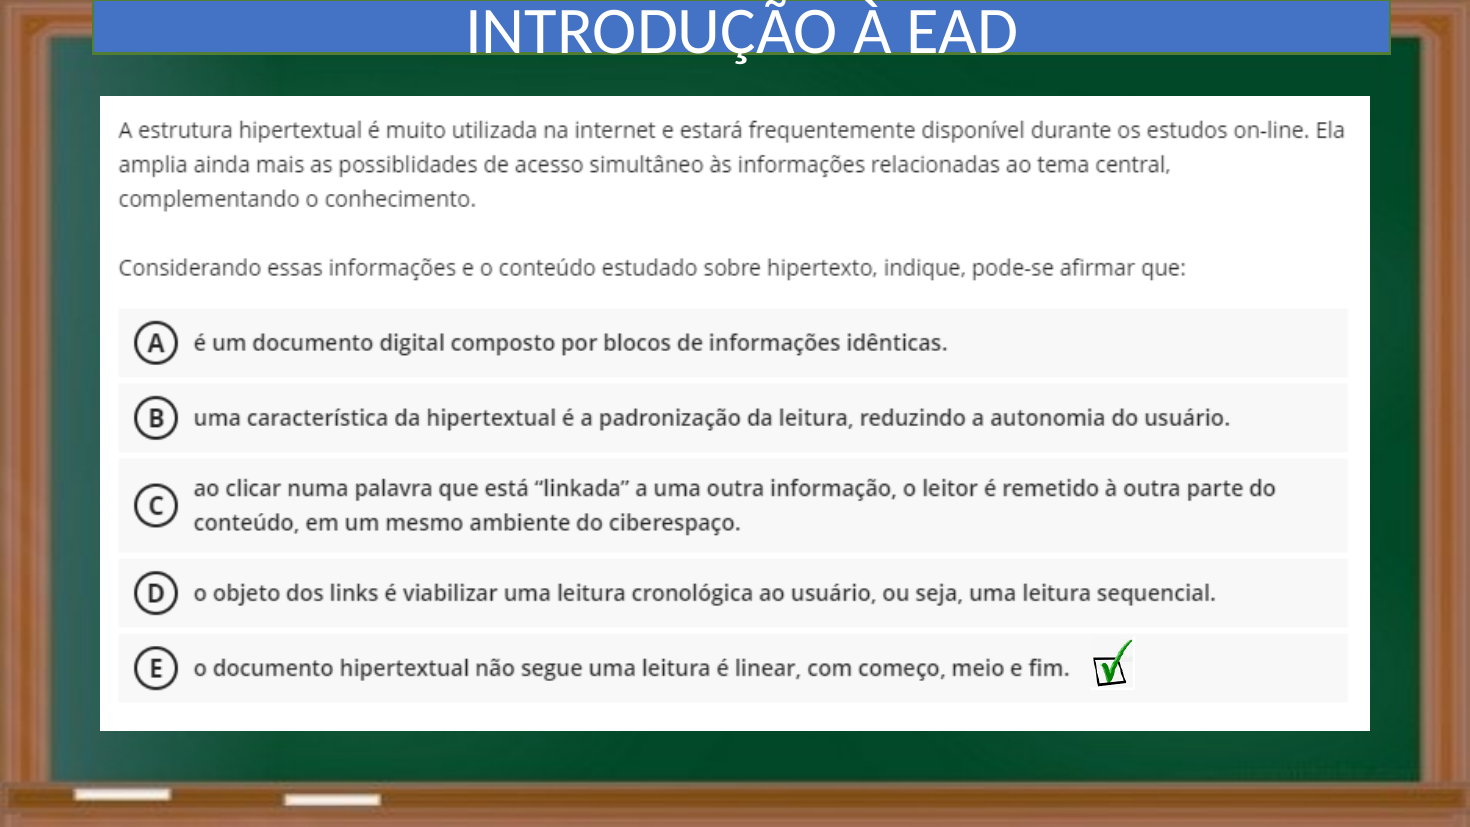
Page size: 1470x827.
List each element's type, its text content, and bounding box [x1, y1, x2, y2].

text_box INTRODUÇÃO À EAD [93, 0, 1391, 54]
picture [0, 0, 1470, 827]
